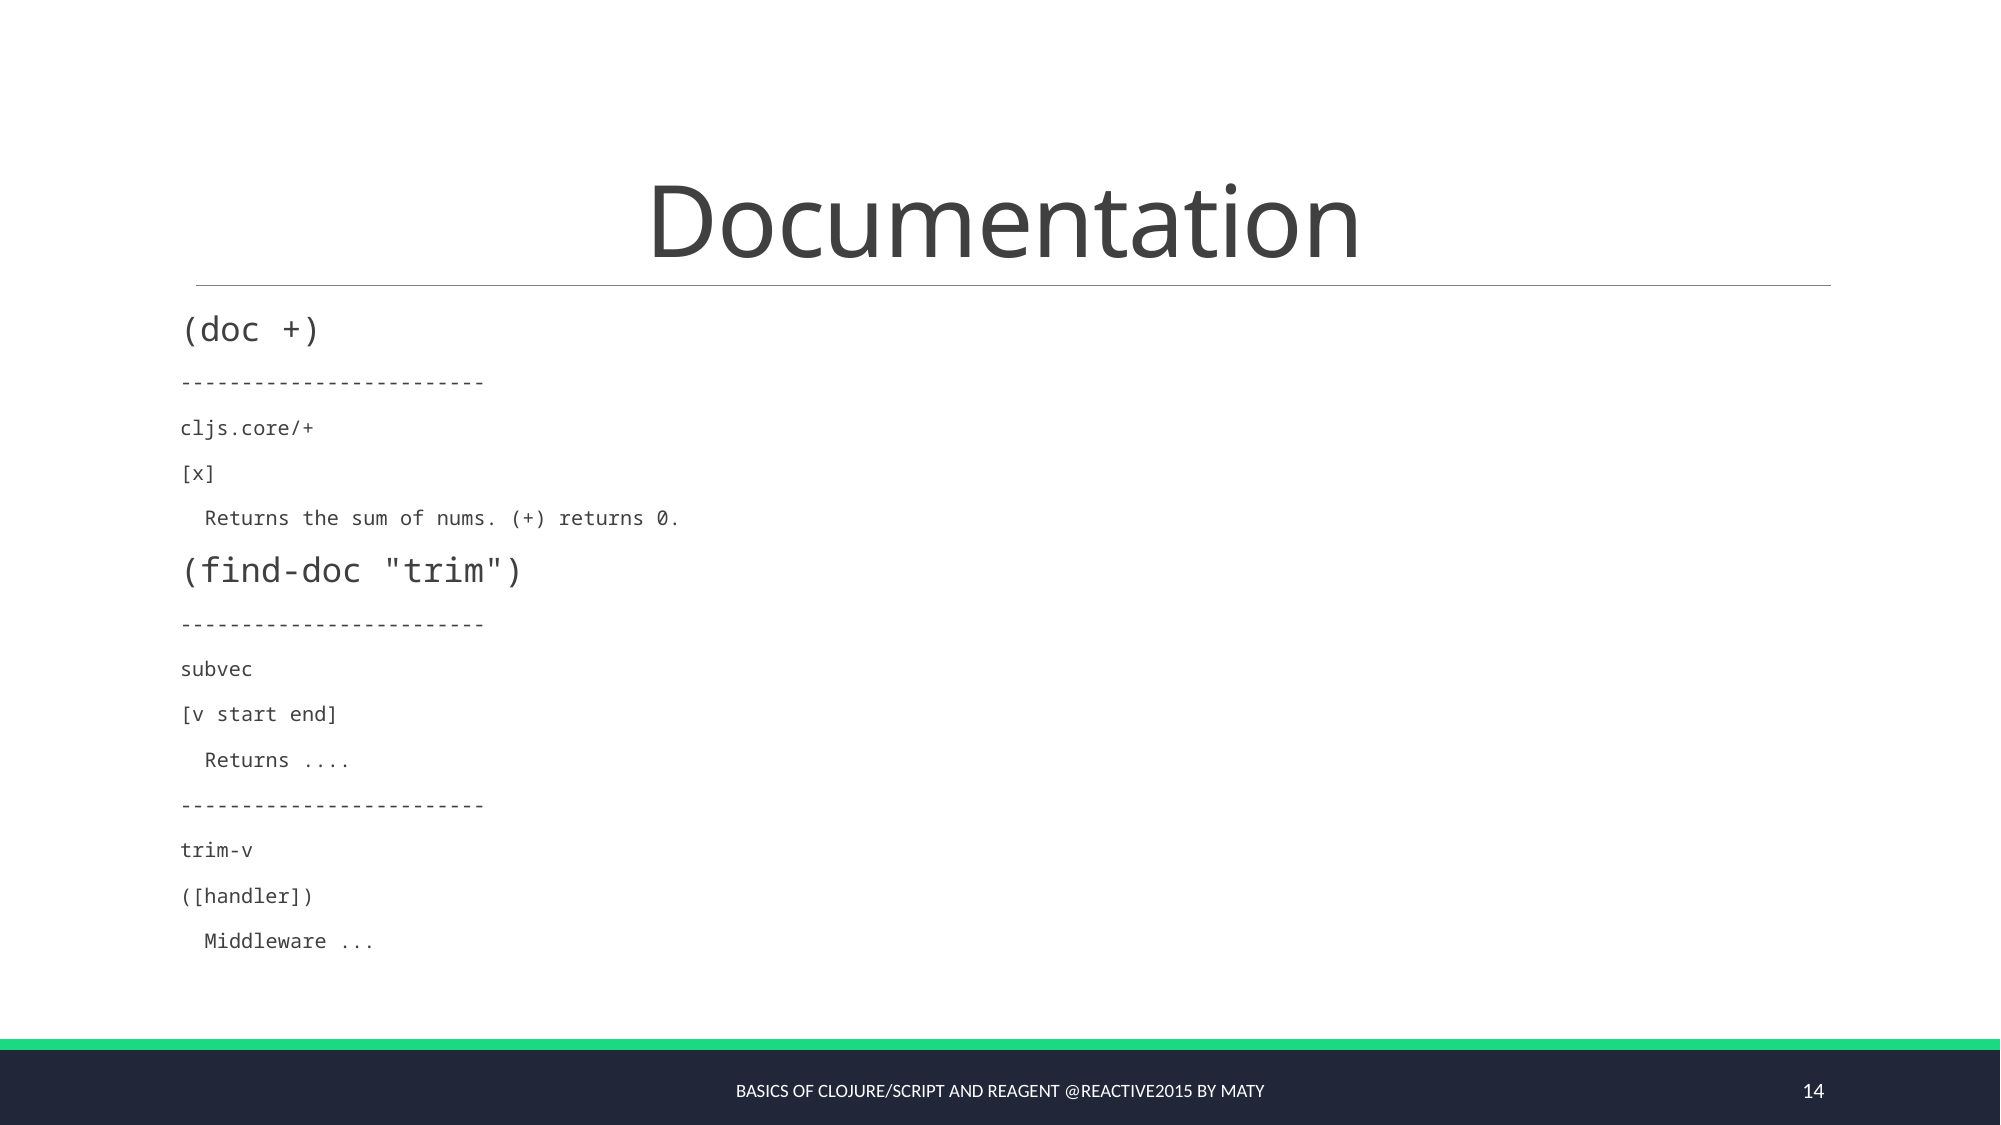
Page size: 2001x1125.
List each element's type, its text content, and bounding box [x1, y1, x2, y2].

list (doc +) ------------------------- cljs.core/+ [x] Returns the sum of nums. (+) returns 0. (find-doc "trim") ------------------------- subvec [v start end] Returns .... ------------------------- trim-v ([handler]) Middleware ... [180, 302, 1830, 963]
footer Basics of Clojure/script and Reagent @Reactive2015 by Maty [604, 1059, 1396, 1120]
title Documentation [180, 47, 1830, 285]
slide_number 14 [1624, 1059, 1840, 1120]
